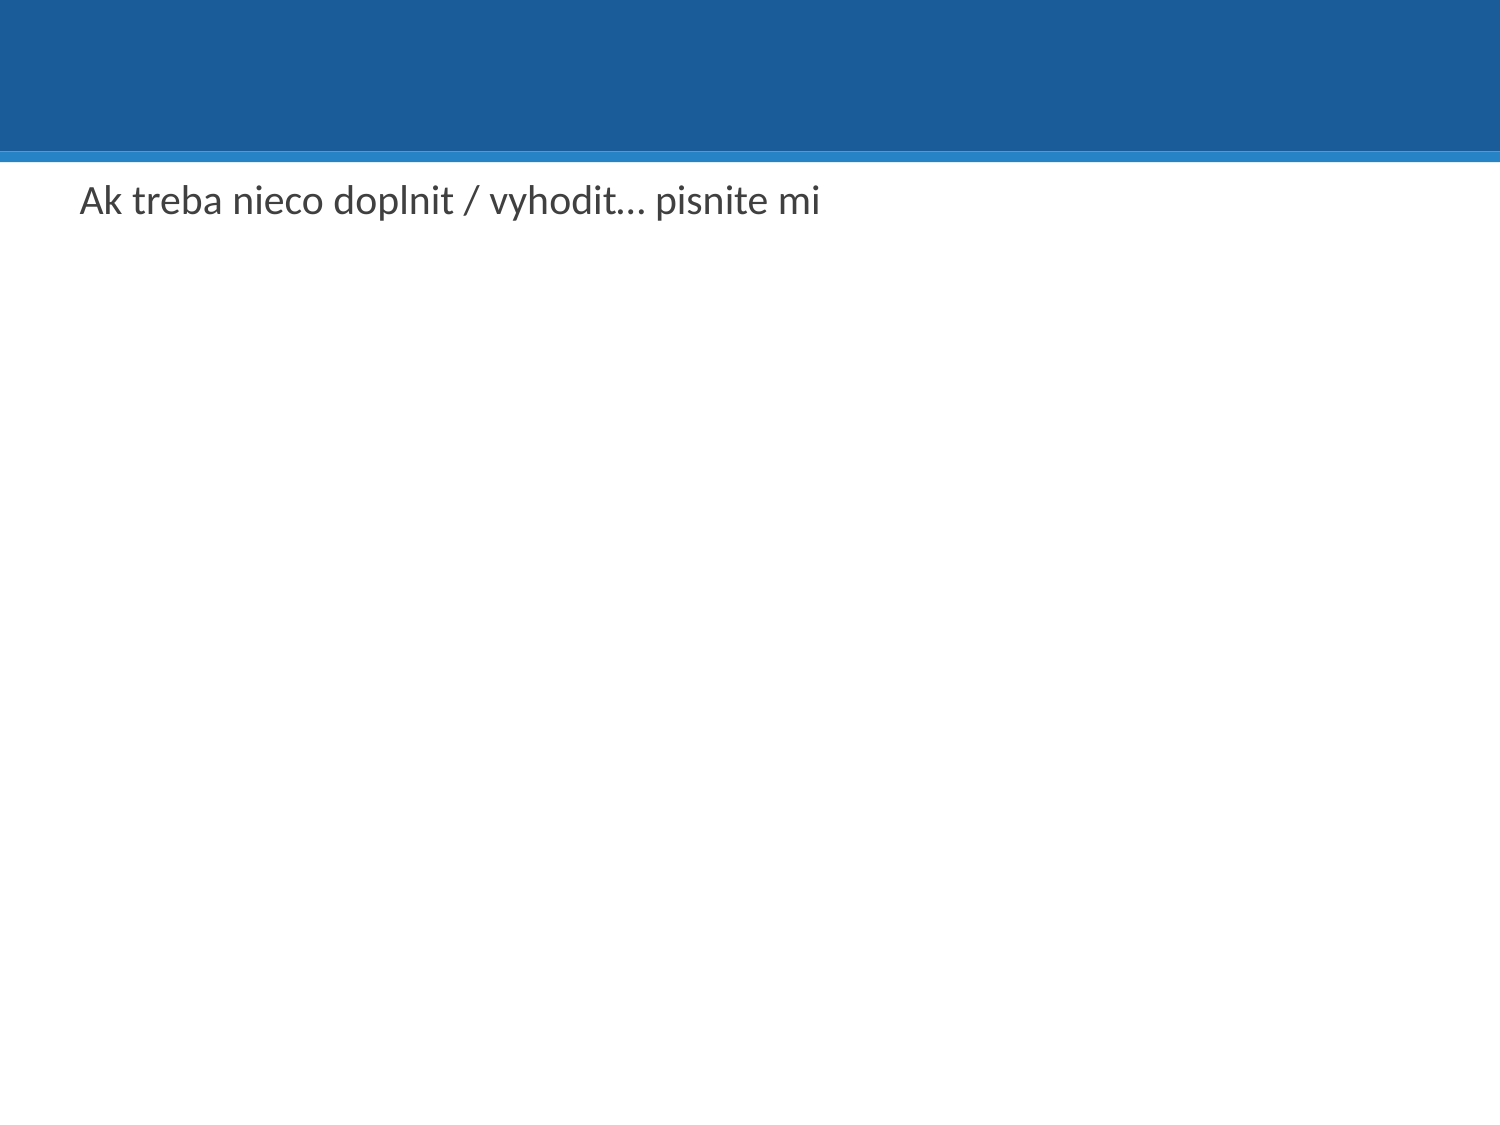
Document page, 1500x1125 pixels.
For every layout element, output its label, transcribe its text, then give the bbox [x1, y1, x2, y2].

list Ak treba nieco doplnit / vyhodit… pisnite mi [64, 170, 1436, 1023]
